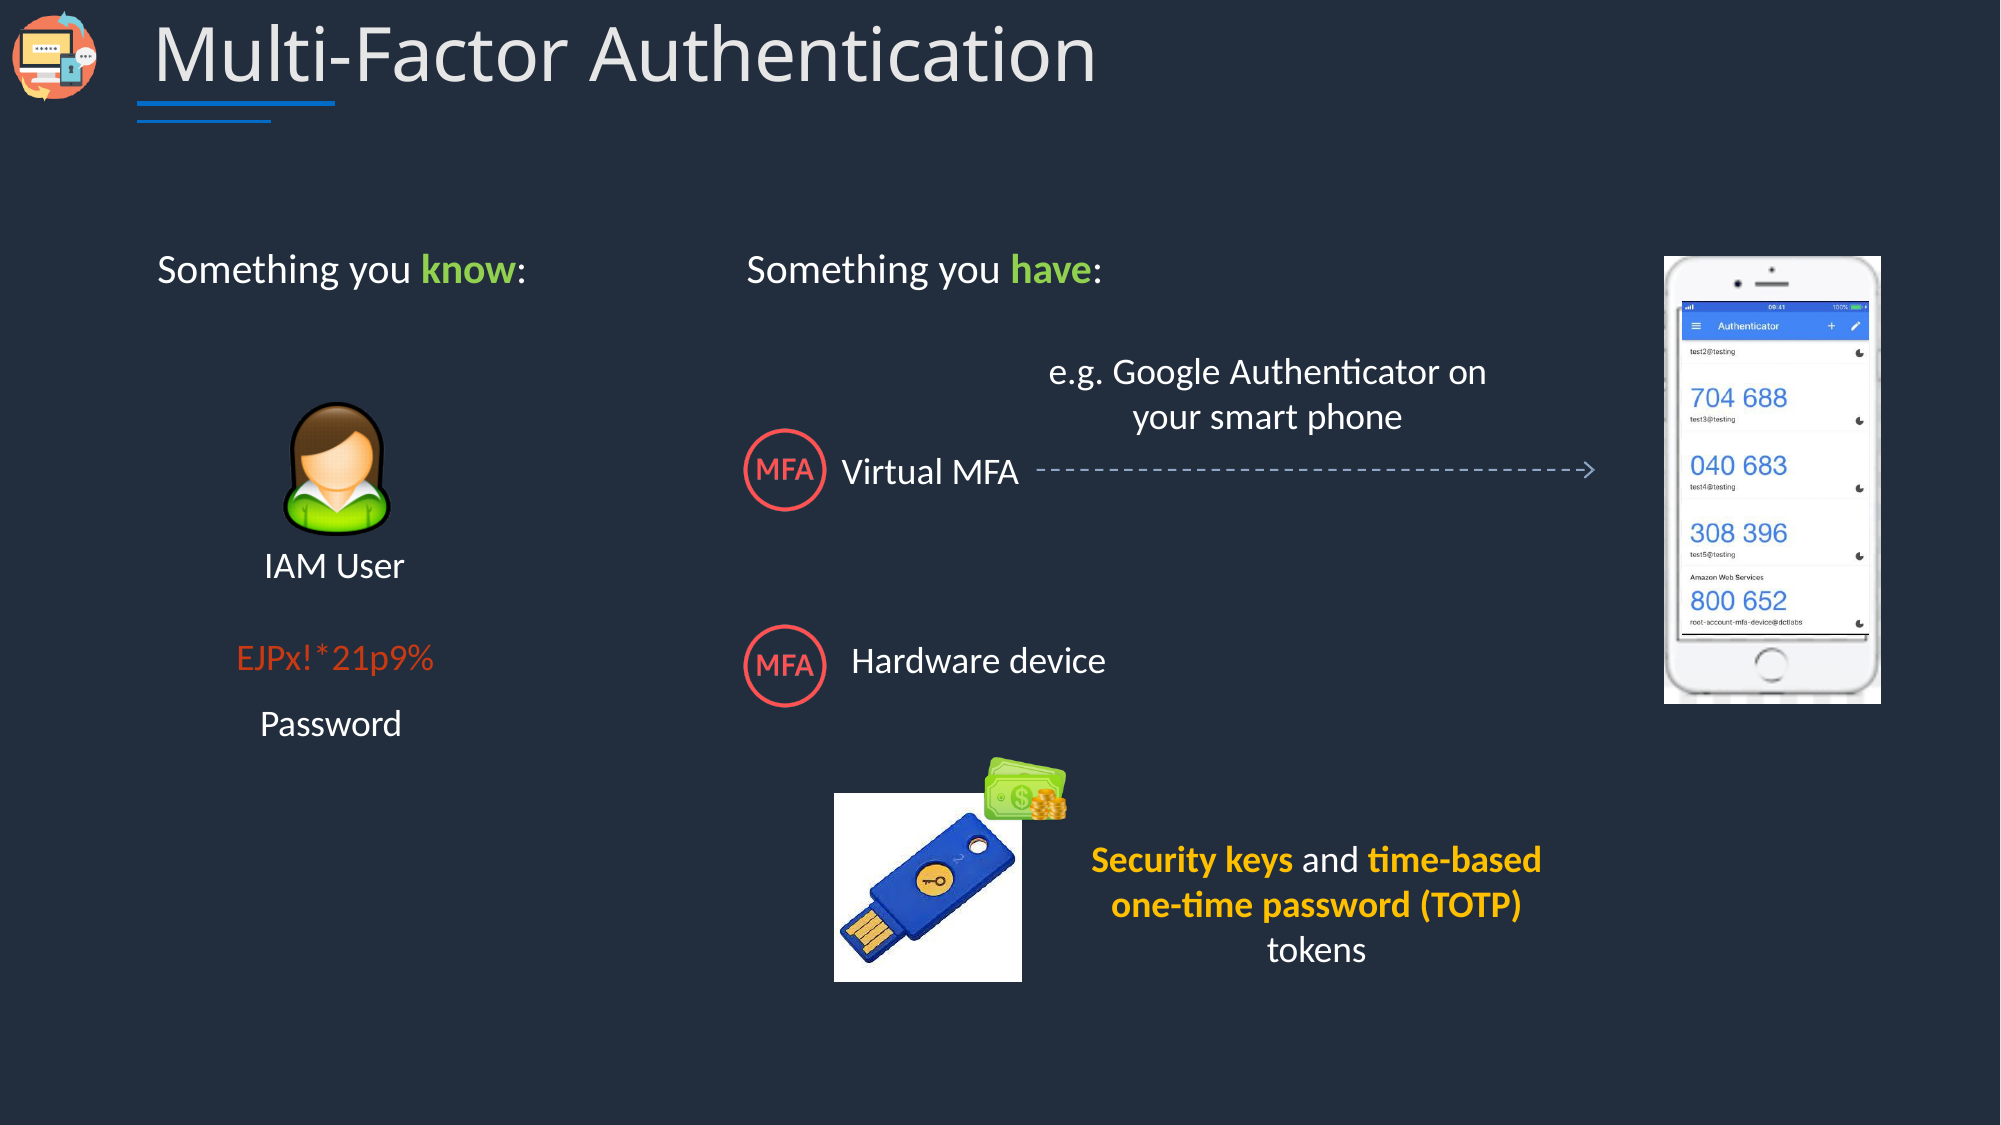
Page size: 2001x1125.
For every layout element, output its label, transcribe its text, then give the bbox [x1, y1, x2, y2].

text_box Something you know: [155, 240, 530, 293]
text_box IAM User [262, 538, 409, 586]
text_box Hardware device [849, 633, 1110, 681]
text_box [1664, 256, 1881, 704]
text_box Security keys and time-based one-time password (TOTP) tokens [1087, 832, 1545, 970]
picture [5, 7, 103, 105]
text_box e.g. Google Authenticator on your smart phone [1046, 344, 1492, 437]
title Multi-Factor Authentication [135, 4, 1649, 194]
text_box EJPx!*21p9% Password [232, 609, 438, 744]
picture [735, 420, 835, 520]
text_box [833, 746, 1067, 982]
picture [735, 616, 835, 716]
picture [269, 402, 404, 537]
text_box Virtual MFA [839, 444, 1024, 492]
text_box Something you have: [744, 240, 1106, 293]
text_box [1583, 461, 1596, 479]
